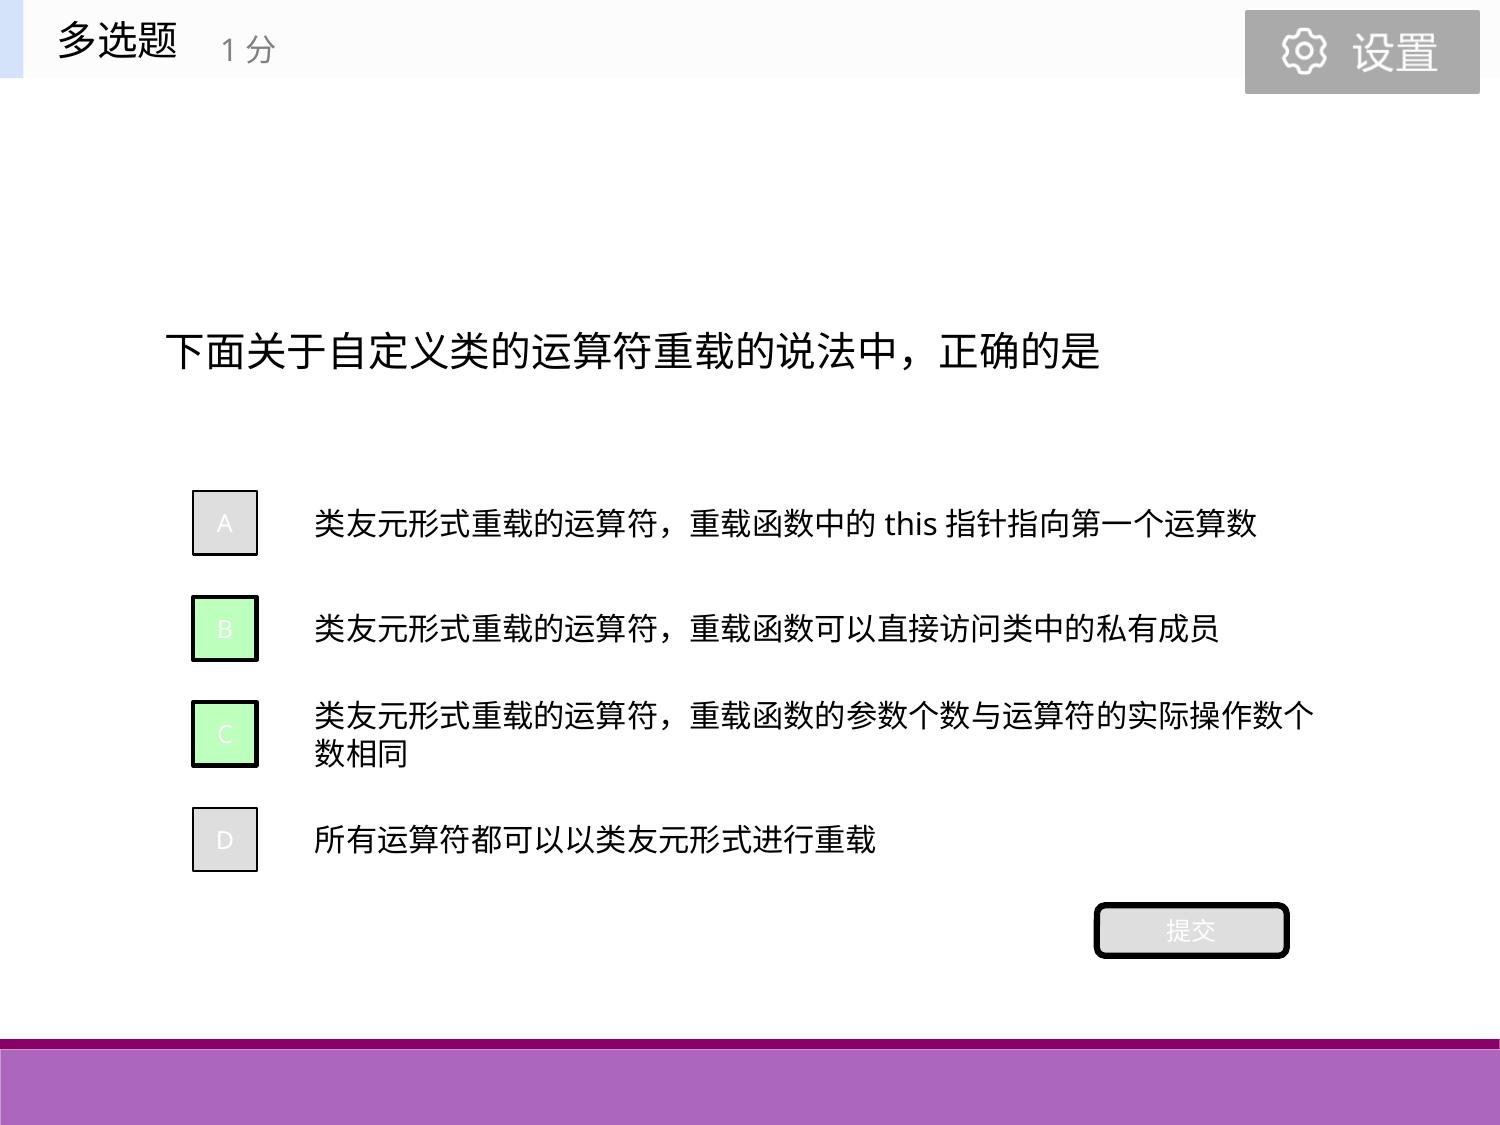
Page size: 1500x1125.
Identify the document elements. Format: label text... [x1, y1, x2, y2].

text_box A [193, 491, 257, 555]
text_box 类友元形式重载的运算符，重载函数可以直接访问类中的私有成员 [299, 588, 1350, 668]
picture [1245, 10, 1480, 94]
text_box 类友元形式重载的运算符，重载函数中的this指针指向第一个运算数 [299, 483, 1350, 563]
text_box 下面关于自定义类的运算符重载的说法中，正确的是 [149, 218, 1350, 483]
text_box 类友元形式重载的运算符，重载函数的参数个数与运算符的实际操作数个数相同 [299, 694, 1350, 774]
text_box D [193, 807, 257, 871]
text_box B [193, 596, 257, 660]
text_box 提交 [1096, 905, 1287, 956]
text_box C [193, 702, 257, 766]
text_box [0, 0, 1500, 81]
text_box 所有运算符都可以以类友元形式进行重载 [299, 799, 1350, 879]
